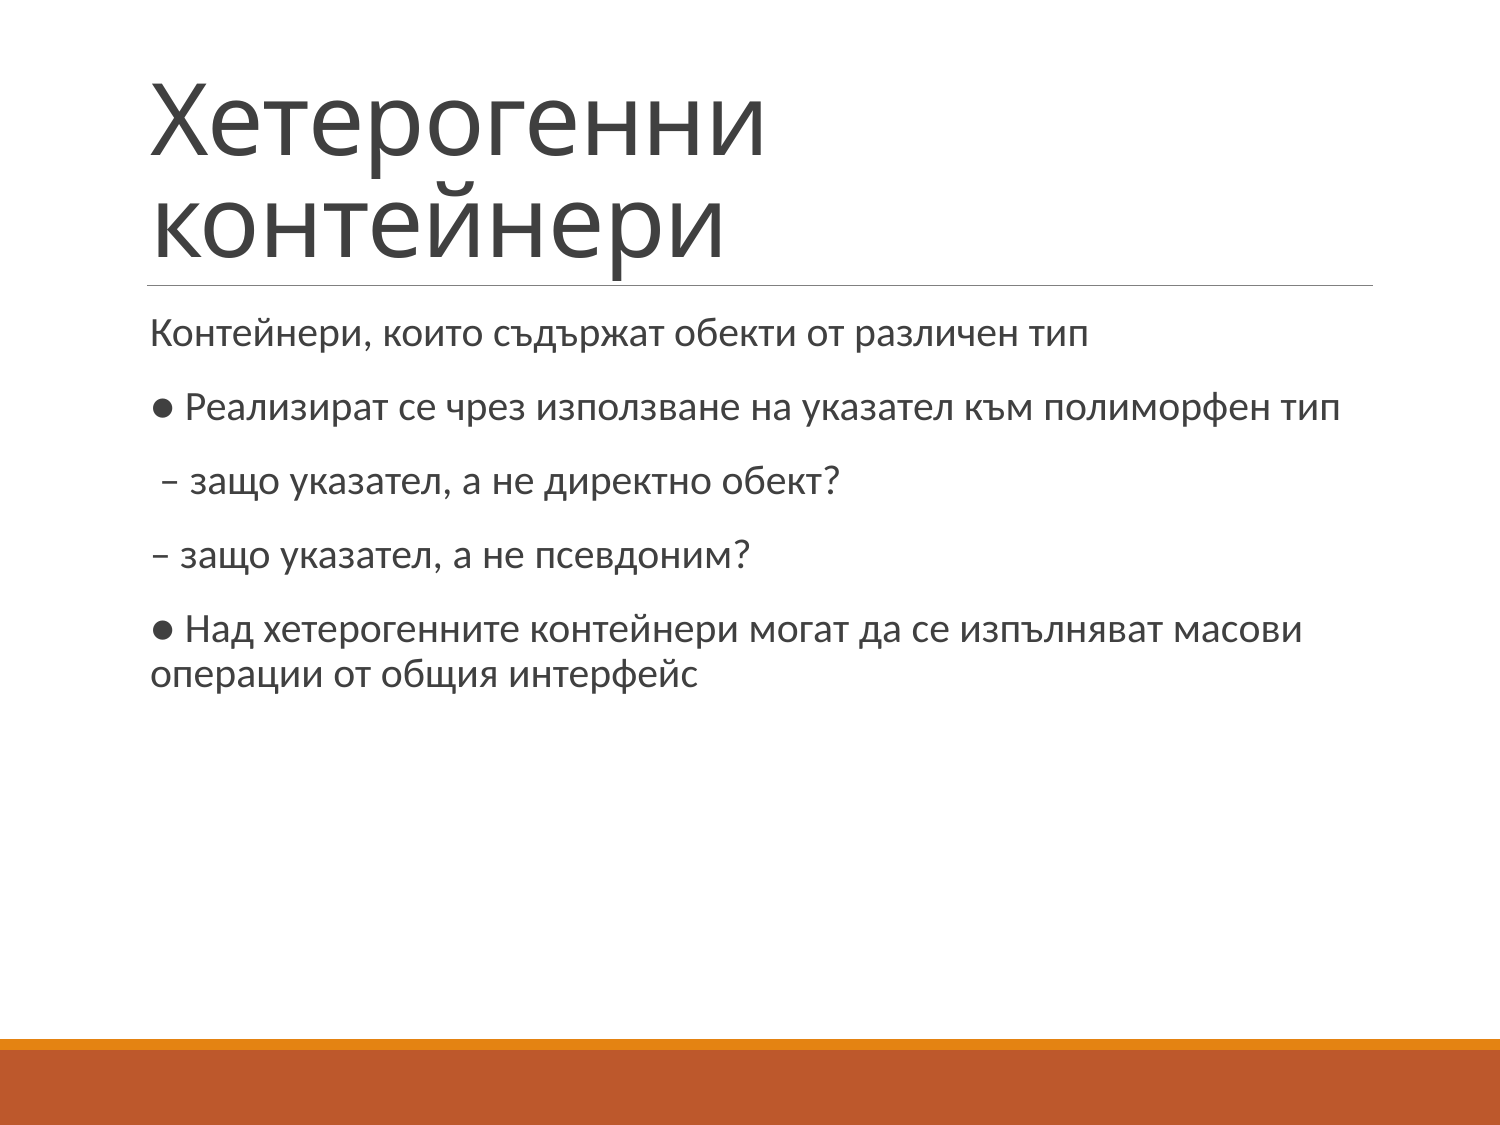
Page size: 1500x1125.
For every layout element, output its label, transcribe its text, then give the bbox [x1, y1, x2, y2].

list Контейнери, които съдържат обекти от различен тип ● Реализират се чрез използване на указател към полиморфен тип – защо указател, а не директно обект? – защо указател, а не псевдоним? ● Над хетерогенните контейнери могат да се изпълняват масови операции от общия интерфейс [135, 302, 1373, 963]
title Хетерогенни контейнери [135, 47, 1373, 285]
